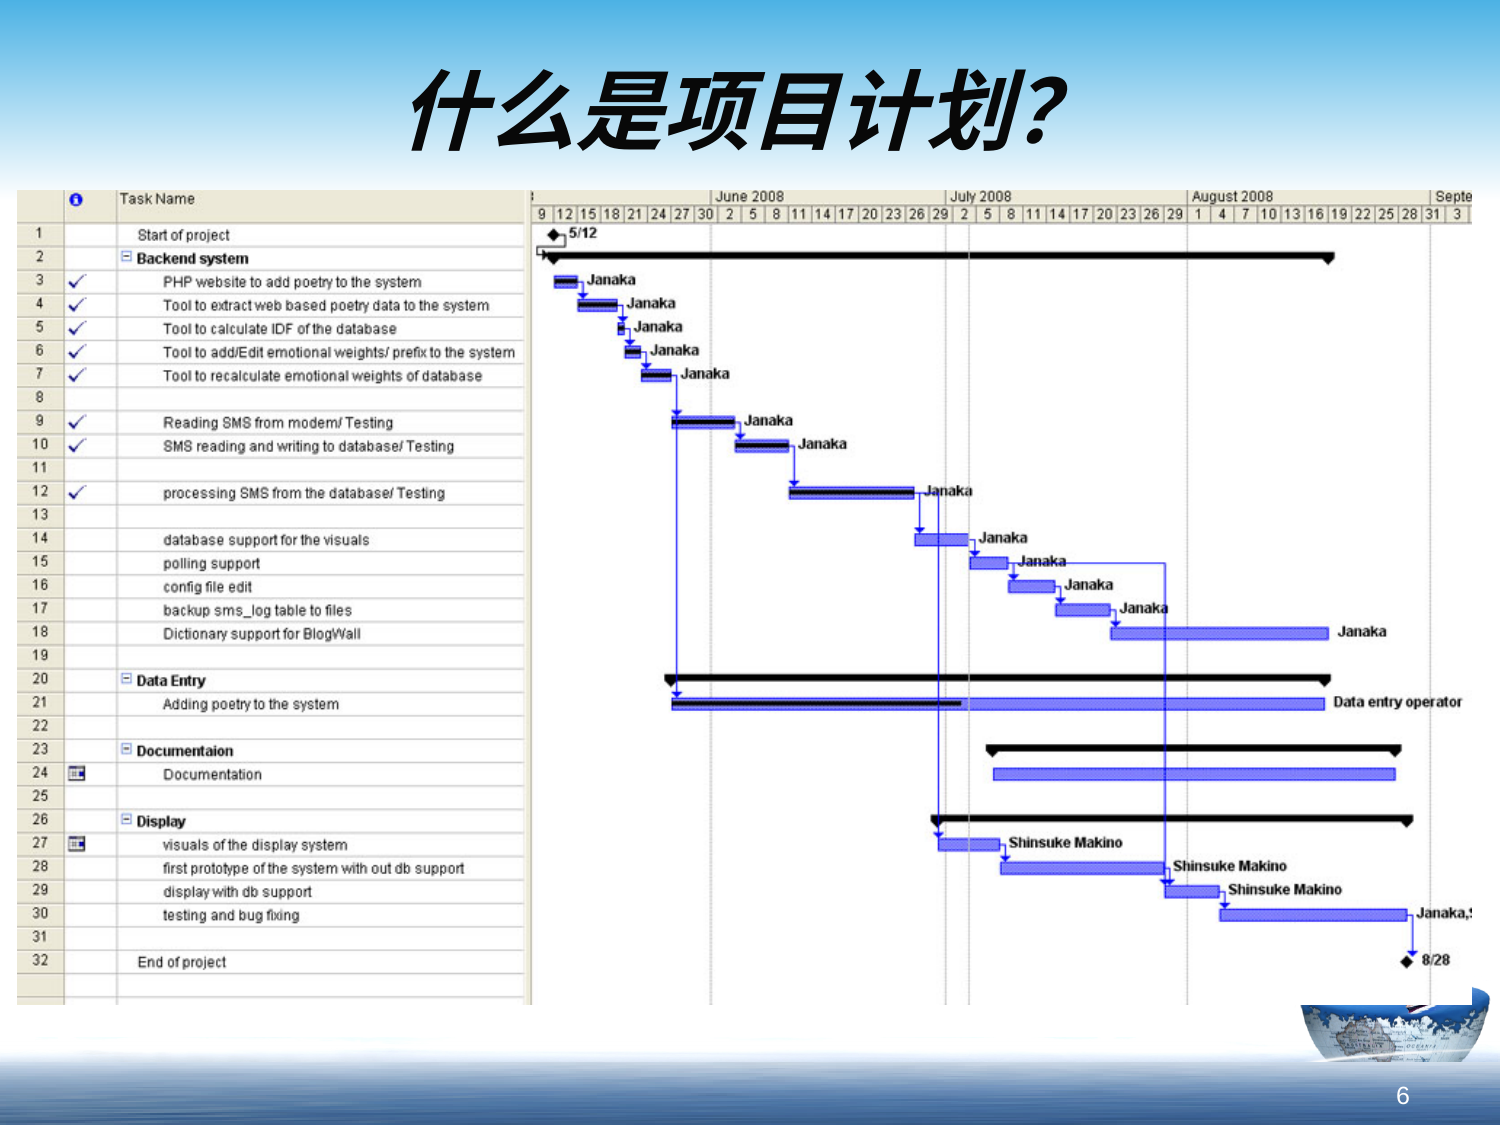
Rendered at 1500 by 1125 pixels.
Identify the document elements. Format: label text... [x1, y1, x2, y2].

picture [0, 190, 1500, 1125]
title 什么是项目计划？ [75, 37, 1425, 180]
slide_number 6 [1074, 1072, 1425, 1113]
